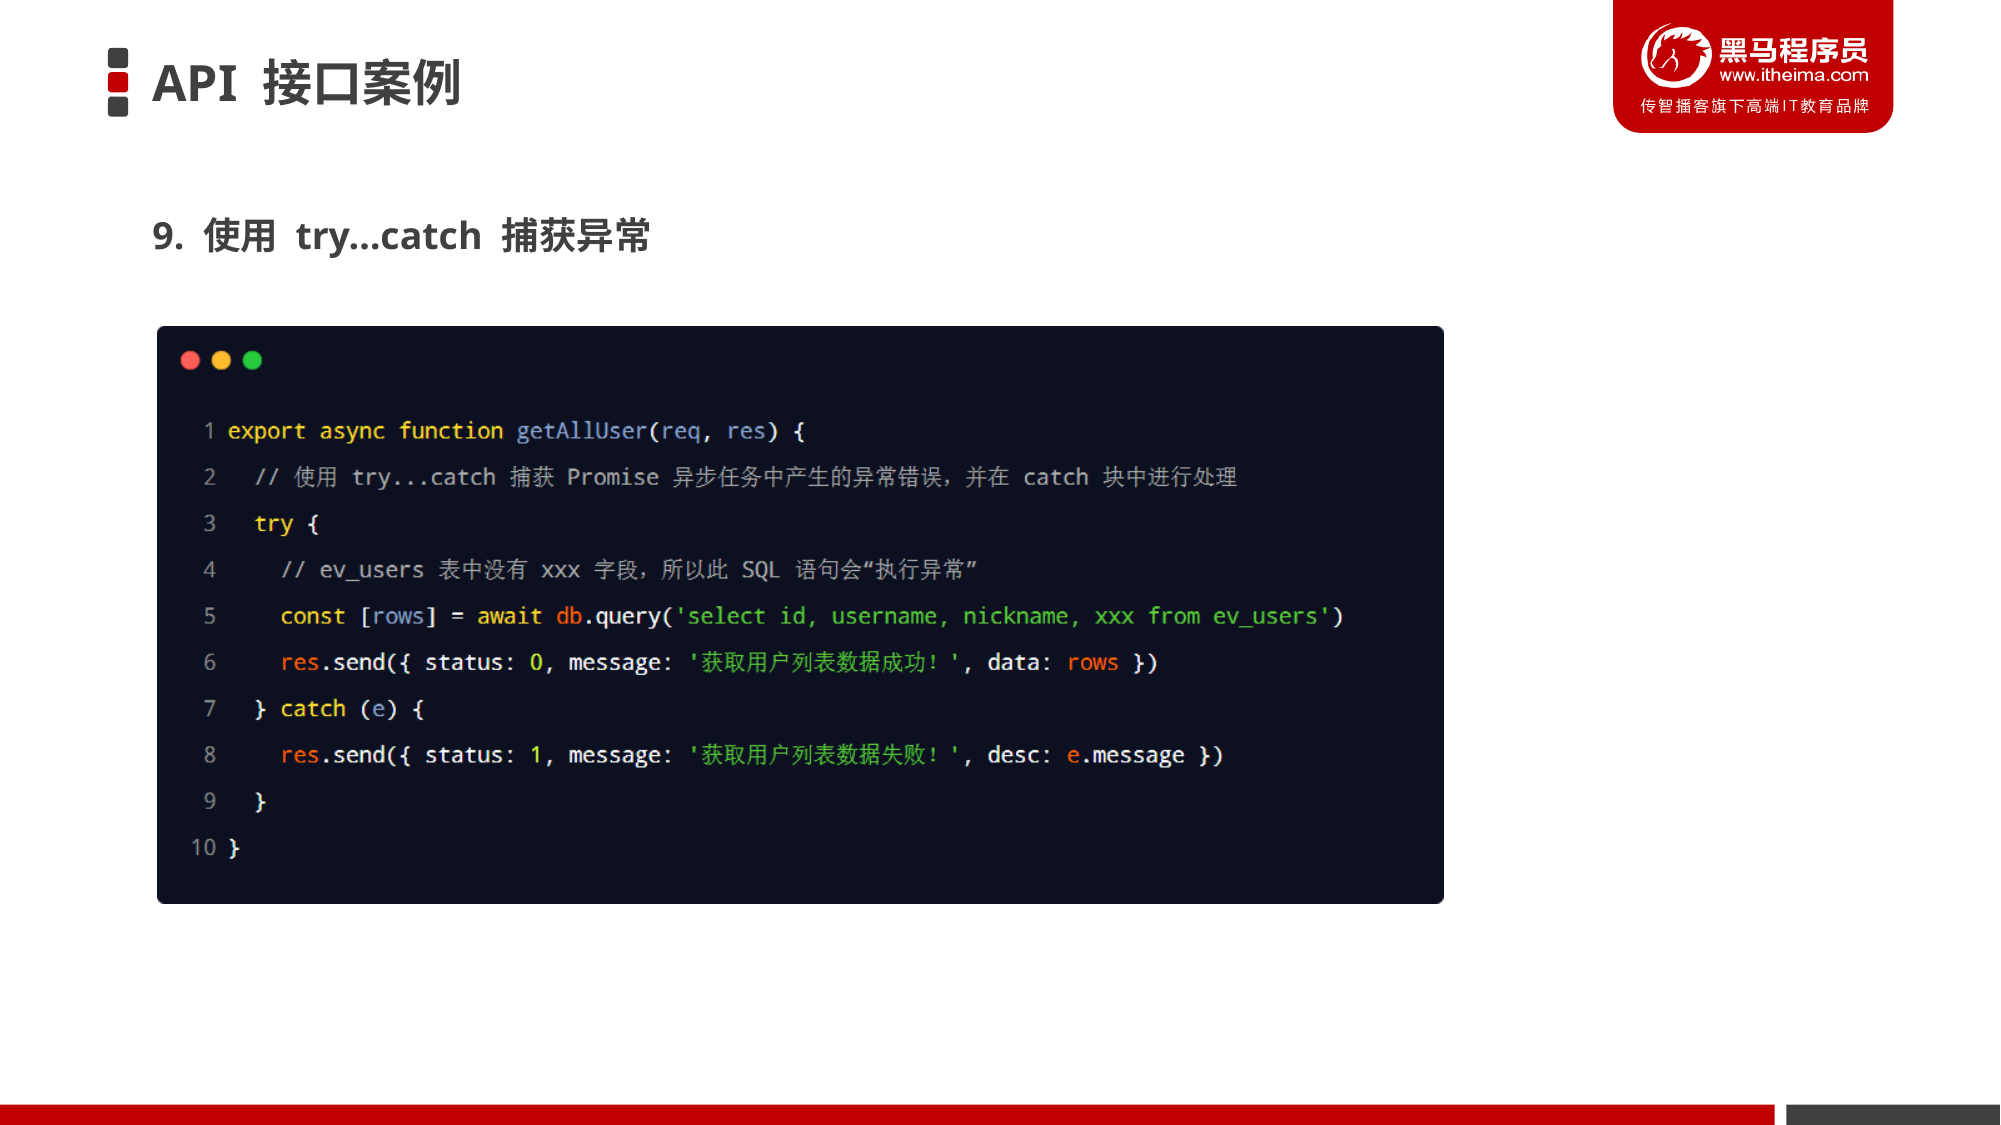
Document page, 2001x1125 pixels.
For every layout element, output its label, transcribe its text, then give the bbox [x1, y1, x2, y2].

title API 接口案例 [137, 38, 1577, 124]
picture [157, 325, 1444, 904]
list 9. 使用 try…catch 捕获异常 [137, 192, 1753, 277]
picture [1616, 11, 1894, 125]
